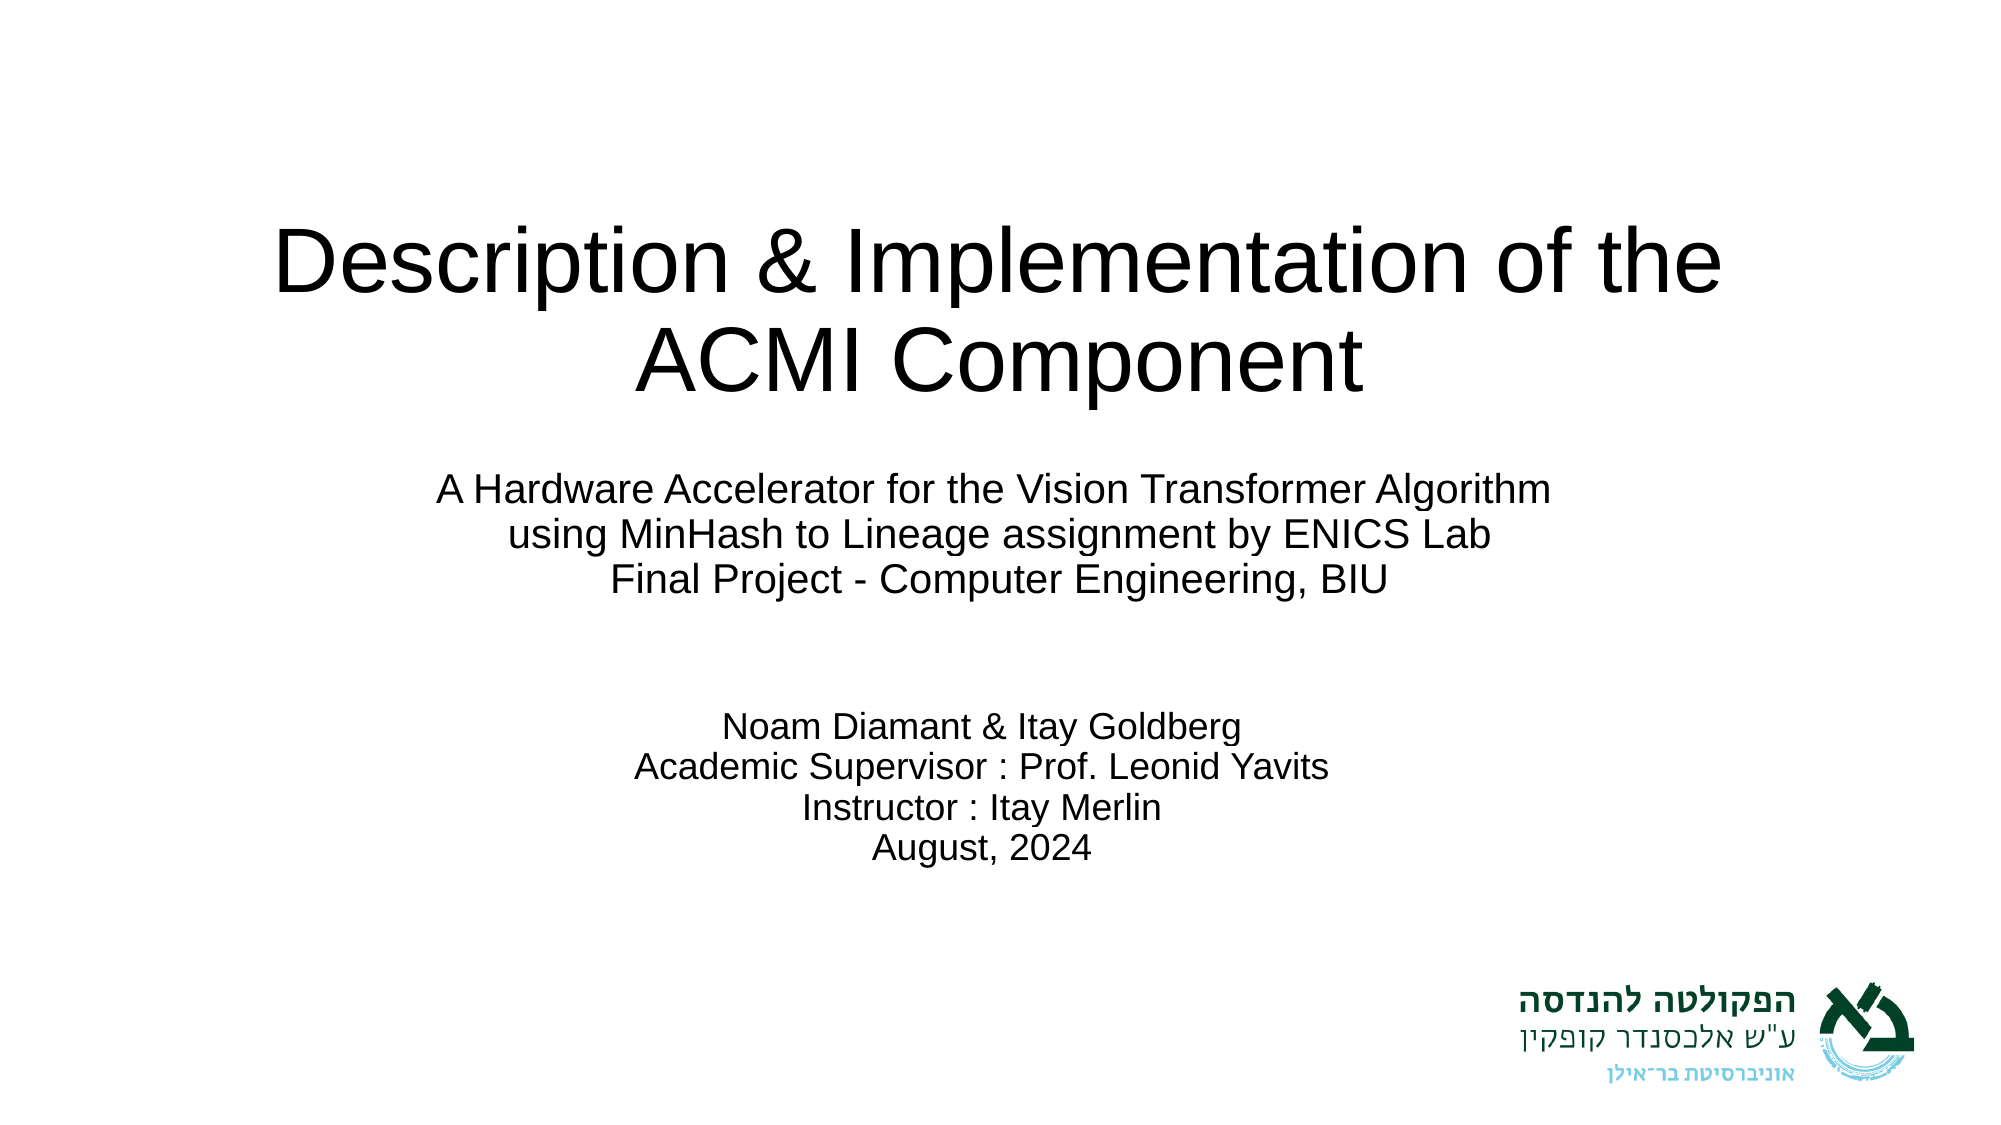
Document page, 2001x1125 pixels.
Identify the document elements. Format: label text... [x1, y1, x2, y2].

subtitle A Hardware Accelerator for the Vision Transformer Algorithm using MinHash to Lineage assignment by ENICS Lab Final Project - Computer Engineering, BIU [249, 459, 1750, 646]
text_box Noam Diamant & Itay Goldberg Academic Supervisor : Prof. Leonid Yavits Instructor : Itay Merlin August, 2024 [232, 699, 1733, 886]
picture [1398, 938, 2000, 1125]
title Description & Implementation of the ACMI Component [249, 350, 1750, 459]
